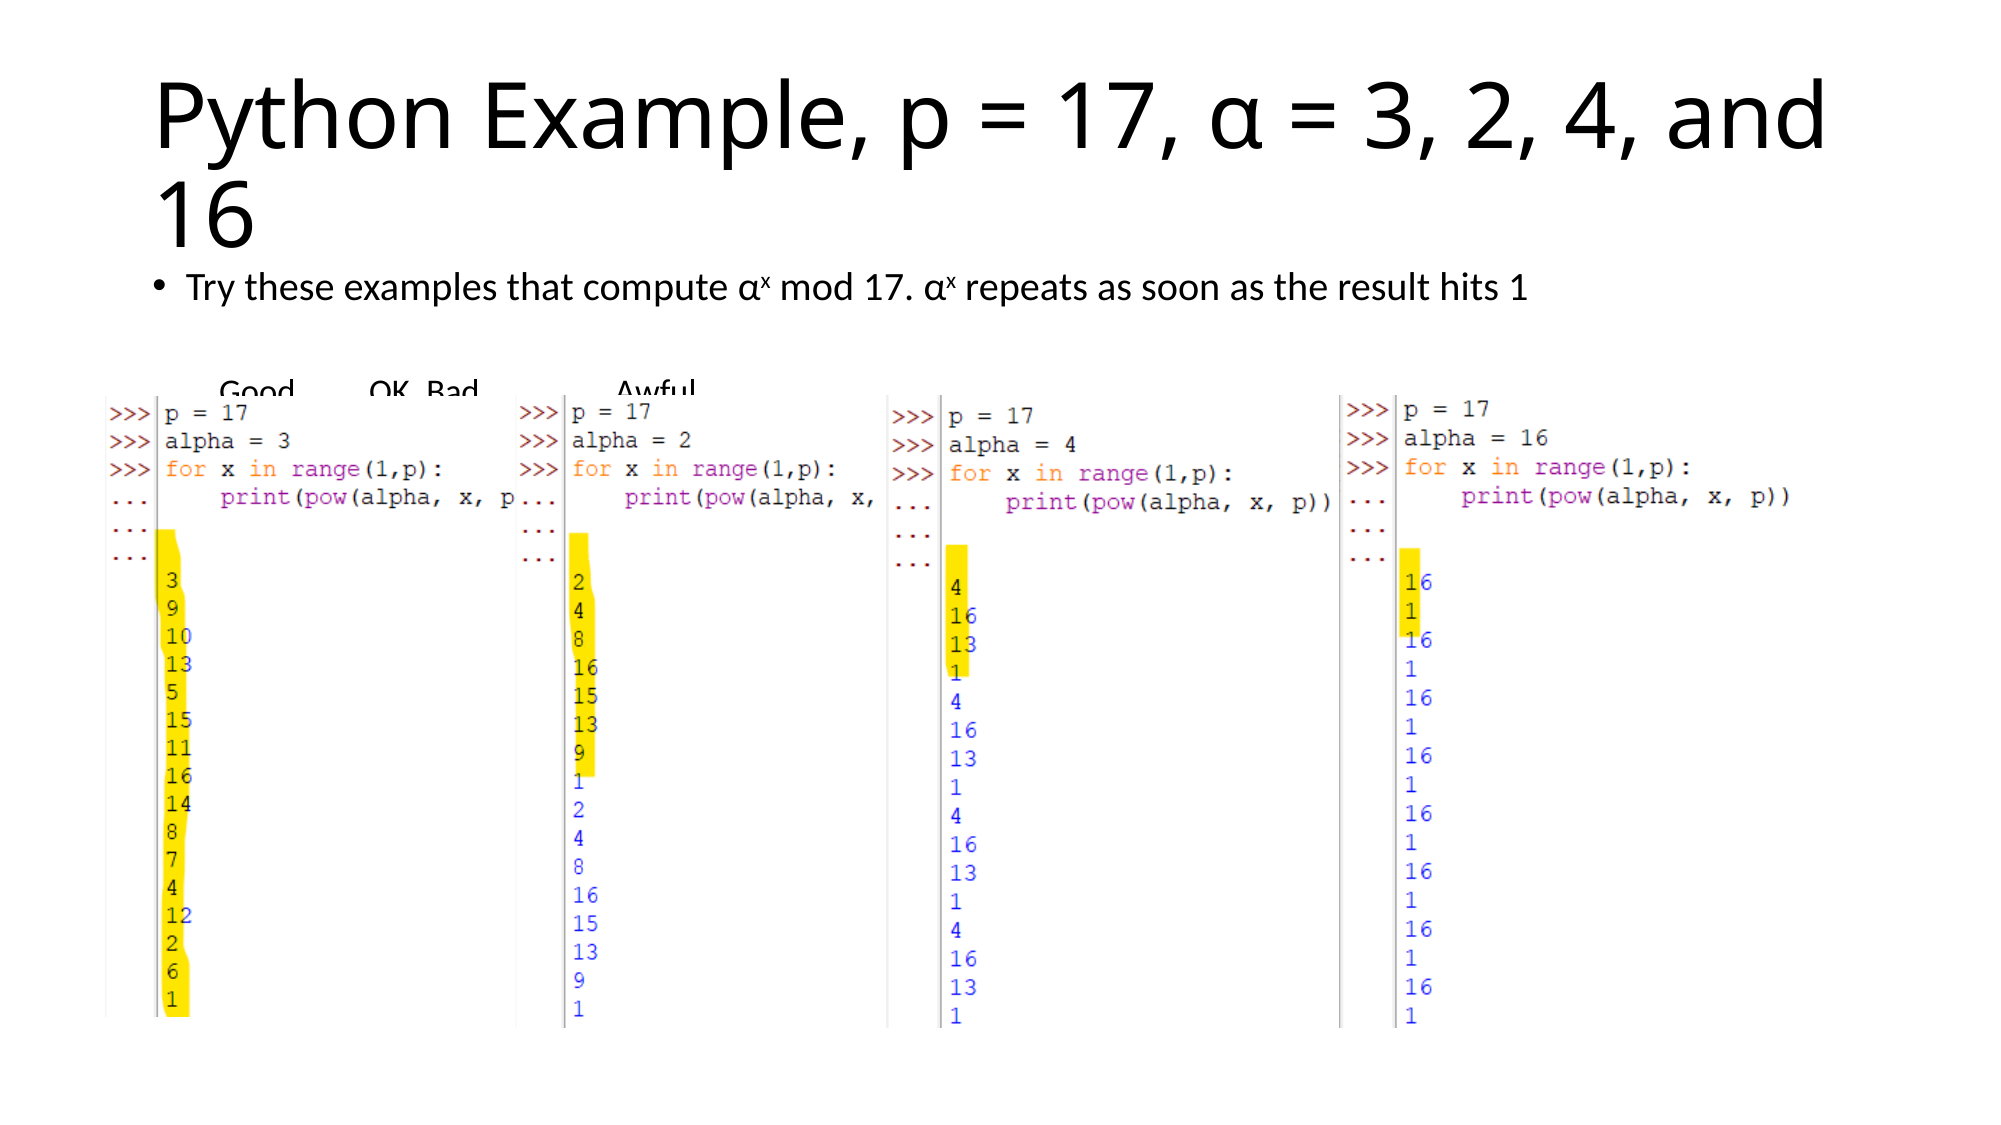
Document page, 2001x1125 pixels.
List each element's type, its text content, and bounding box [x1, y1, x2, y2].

list Try these examples that compute αx mod 17. αx repeats as soon as the result hits 1 Good OK Bad Awful [137, 257, 1863, 419]
picture [105, 395, 1799, 1028]
title Python Example, p = 17, α = 3, 2, 4, and 16 [137, 59, 1863, 257]
